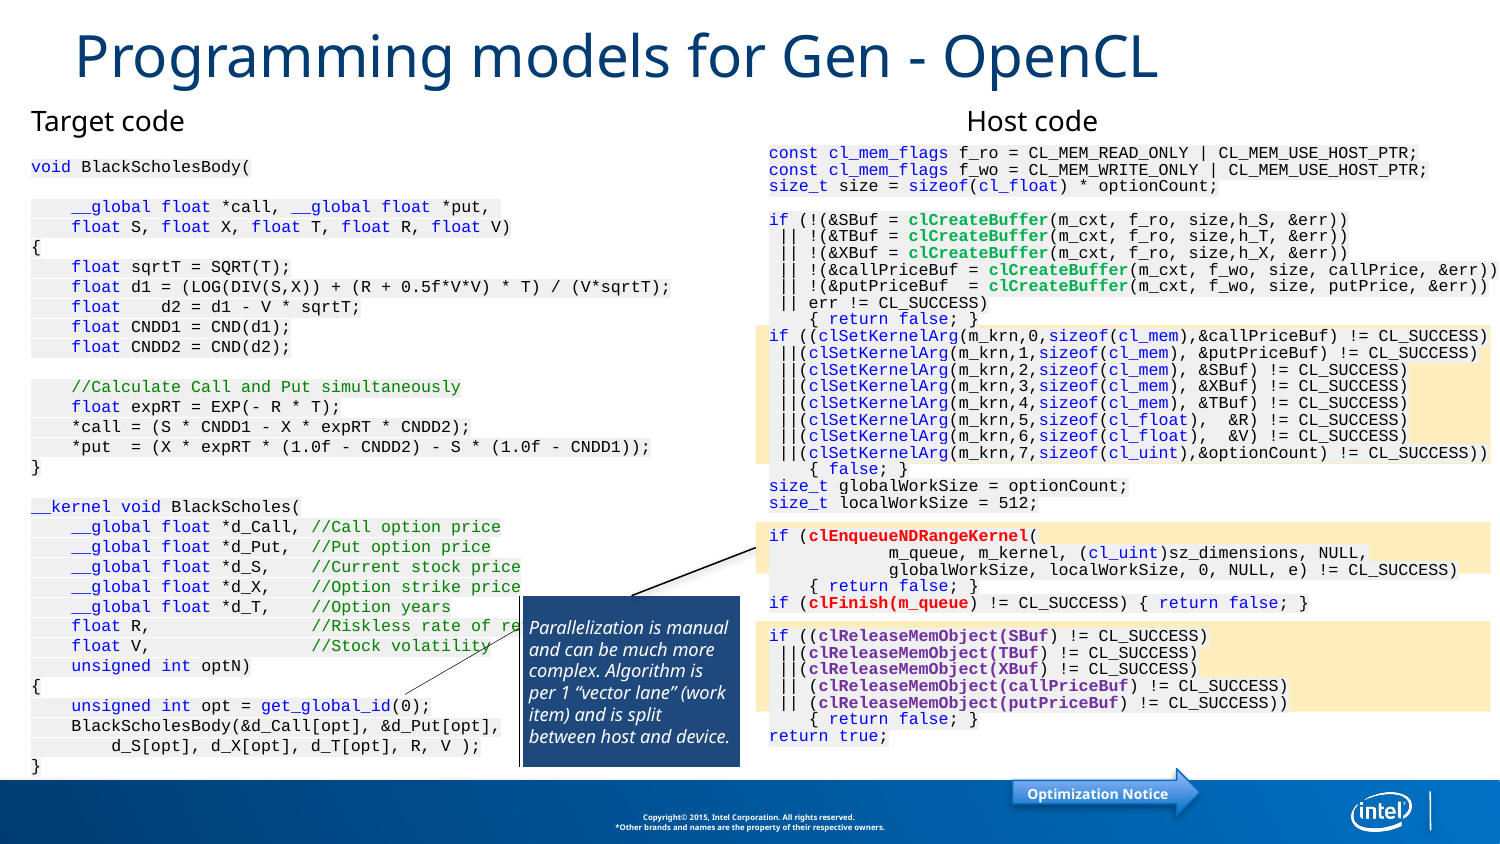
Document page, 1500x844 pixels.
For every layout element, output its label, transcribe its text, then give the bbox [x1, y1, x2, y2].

text_box [755, 324, 768, 465]
text_box [755, 521, 768, 574]
picture [1351, 792, 1412, 832]
title Programming models for Gen - OpenCL [74, 19, 1425, 129]
text_box Target code [16, 96, 354, 128]
text_box Host code [951, 96, 1230, 145]
text_box [755, 621, 768, 712]
text_box Parallelization is manual and can be much more complex. Algorithm is per 1 “vector lane” (work item) and is split between host and device. [523, 596, 740, 767]
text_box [631, 547, 756, 596]
text_box const cl_mem_flags f_ro = CL_MEM_READ_ONLY | CL_MEM_USE_HOST_PTR; const cl_mem_flags f_wo = CL_MEM_WRITE_ONLY | CL_MEM_USE_HOST_PTR; size_t size = sizeof(cl_float) * optionCount; if (!(&SBuf = clCreateBuffer(m_cxt, f_ro, size,h_S, &err)) || !(&TBuf = clCreateBuffer(m_cxt, f_ro, size,h_T, &err)) || !(&XBuf = clCreateBuffer(m_cxt, f_ro, size,h_X, &err)) || !(&callPriceBuf = clCreateBuffer(m_cxt, f_wo, size, callPrice, &err)) || !(&putPriceBuf = clCreateBuffer(m_cxt, f_wo, size, putPrice, &err)) || err != CL_SUCCESS) { return false; } if ((clSetKernelArg(m_krn,0,sizeof(cl_mem),&callPriceBuf) != CL_SUCCESS) ||(clSetKernelArg(m_krn,1,sizeof(cl_mem), &putPriceBuf) != CL_SUCCESS) ||(clSetKernelArg(m_krn,2,sizeof(cl_mem), &SBuf) != CL_SUCCESS) ||(clSetKernelArg(m_krn,3,sizeof(cl_mem), &XBuf) != CL_SUCCESS) ||(clSetKernelArg(m_krn,4,sizeof(cl_mem), &TBuf) != CL_SUCCESS) ||(clSetKernelArg(m_krn,5,sizeof(cl_float), &R) != CL_SUCCESS) ||(clSetKernelArg(m_krn,6,sizeof(cl_float), &V) != CL_SUCCESS) ||(clSetKernelArg(m_krn,7,sizeof(cl_uint),&optionCount) != CL_SUCCESS)) { false; } size_t globalWorkSize = optionCount; size_t localWorkSize = 512; if (clEnqueueNDRangeKernel( m_queue, m_kernel, (cl_uint)sz_dimensions, NULL, globalWorkSize, localWorkSize, 0, NULL, e) != CL_SUCCESS) { return false; } if (clFinish(m_queue) != CL_SUCCESS) { return false; } if ((clReleaseMemObject(SBuf) != CL_SUCCESS) ||(clReleaseMemObject(TBuf) != CL_SUCCESS) ||(clReleaseMemObject(XBuf) != CL_SUCCESS) || (clReleaseMemObject(callPriceBuf) != CL_SUCCESS) || (clReleaseMemObject(putPriceBuf) != CL_SUCCESS)) { return false; } return true; [768, 145, 1500, 750]
text_box void BlackScholesBody( __global float *call, __global float *put, float S, float X, float T, float R, float V) { float sqrtT = SQRT(T); float d1 = (LOG(DIV(S,X)) + (R + 0.5f*V*V) * T) / (V*sqrtT); float d2 = d1 - V * sqrtT; float CNDD1 = CND(d1); float CNDD2 = CND(d2); //Calculate Call and Put simultaneously float expRT = EXP(- R * T); *call = (S * CNDD1 - X * expRT * CNDD2); *put = (X * expRT * (1.0f - CNDD2) - S * (1.0f - CNDD1)); } __kernel void BlackScholes( __global float *d_Call, //Call option price __global float *d_Put, //Put option price __global float *d_S, //Current stock price __global float *d_X, //Option strike price __global float *d_T, //Option years float R, //Riskless rate of return float V, //Stock volatility unsigned int optN) { unsigned int opt = get_global_id(0); BlackScholesBody(&d_Call[opt], &d_Put[opt], d_S[opt], d_X[opt], d_T[opt], R, V ); } [16, 128, 756, 783]
